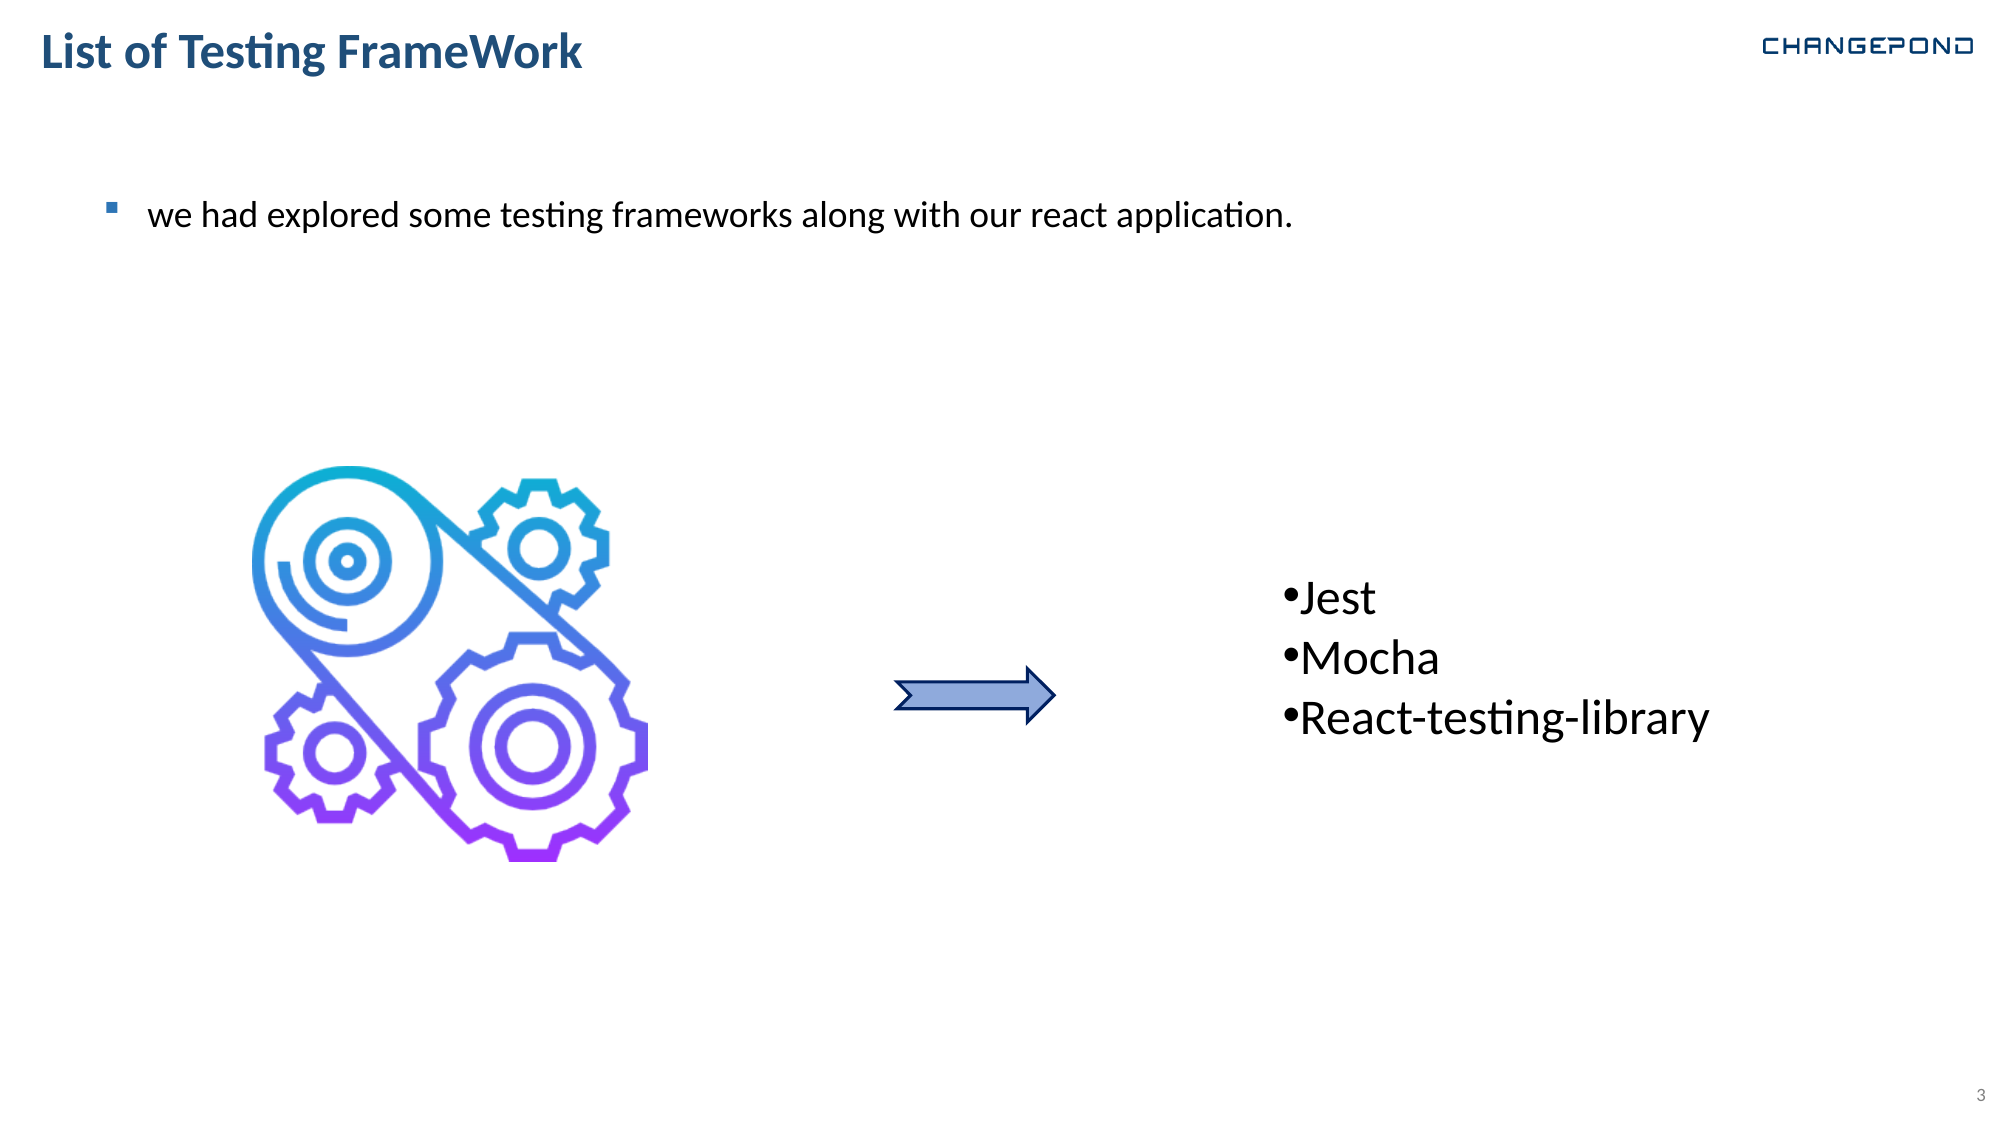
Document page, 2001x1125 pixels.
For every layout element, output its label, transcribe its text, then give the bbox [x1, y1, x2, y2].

text_box we had explored some testing frameworks along with our react application. [88, 160, 1939, 243]
title List of Testing FrameWork [26, 17, 1976, 149]
picture [252, 466, 648, 862]
text_box [894, 666, 1056, 725]
text_box Jest Mocha React-testing-library [1267, 557, 1726, 872]
